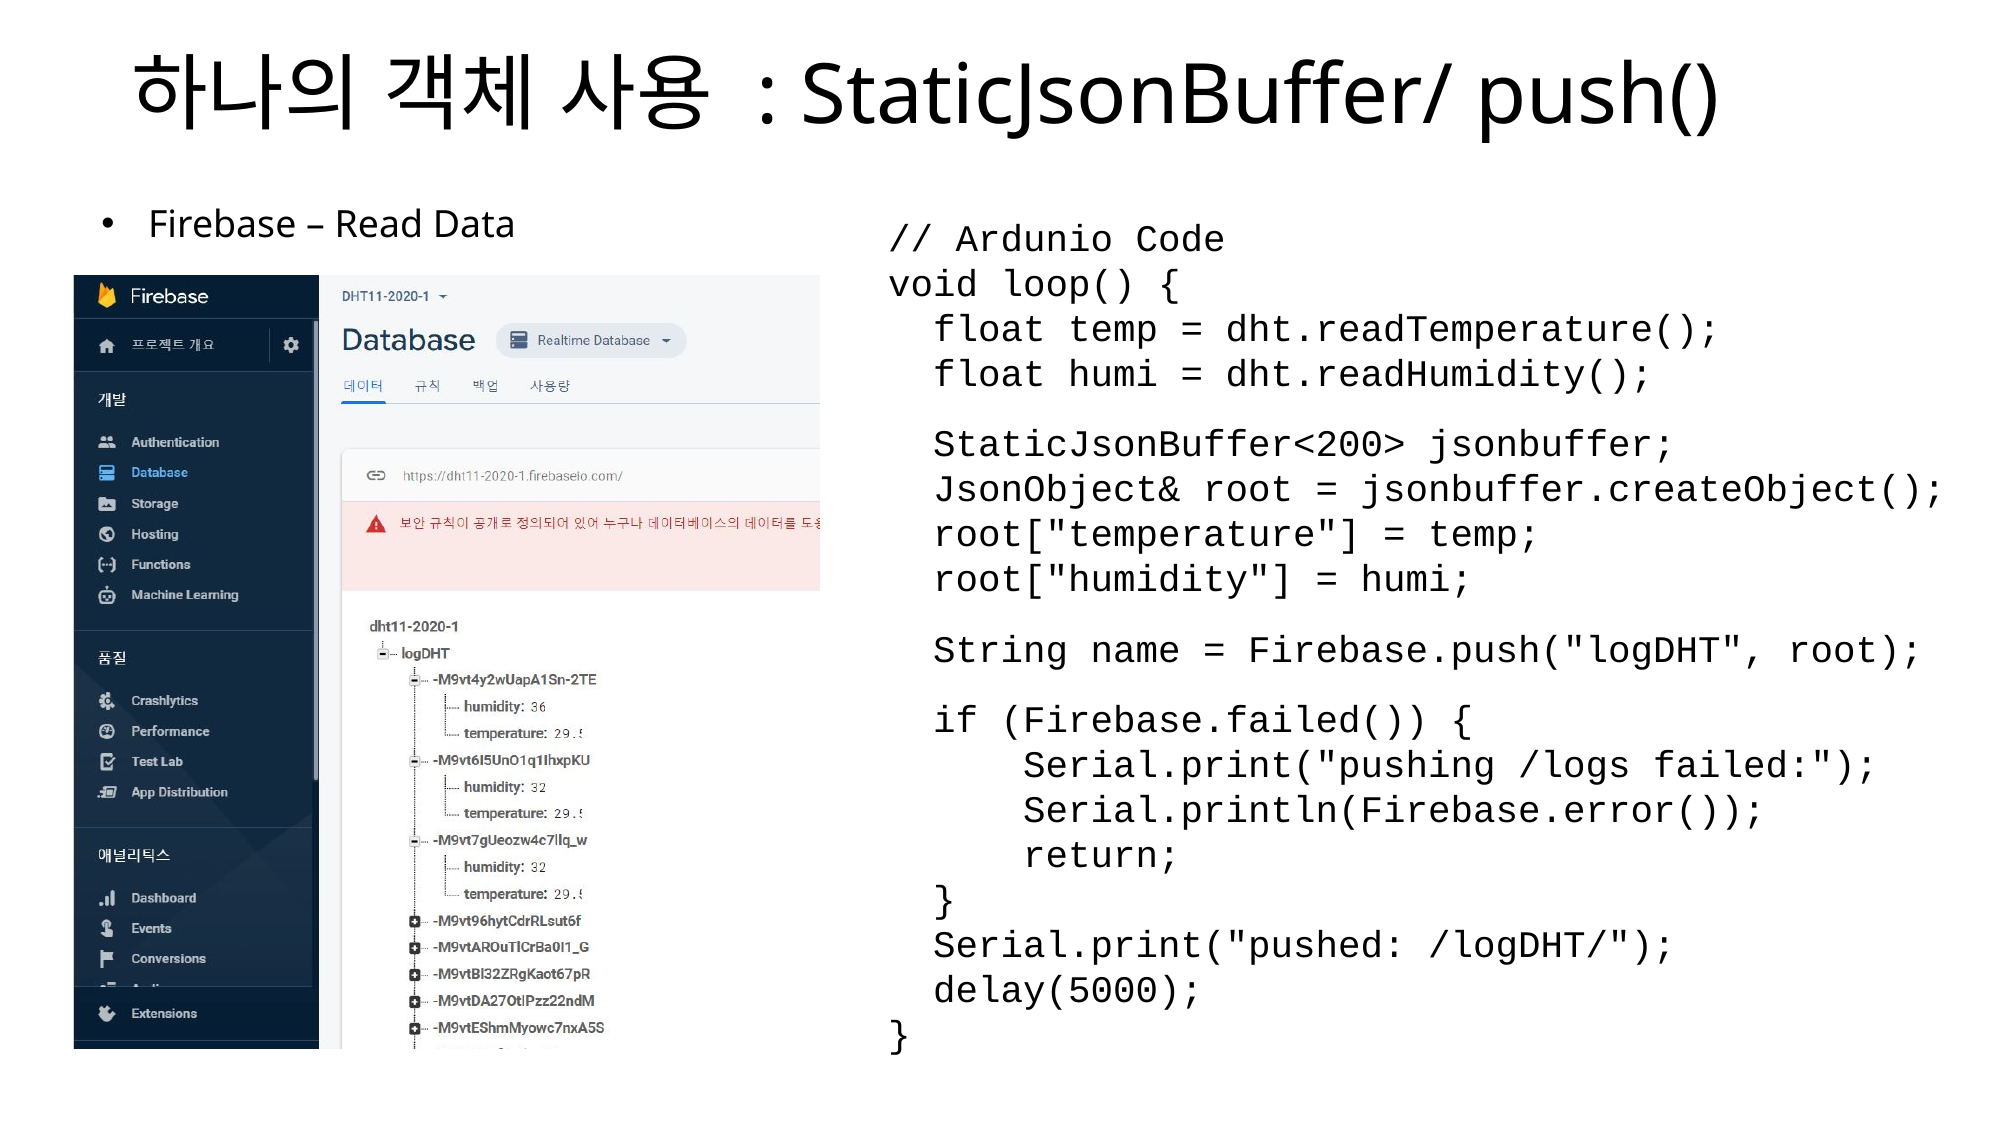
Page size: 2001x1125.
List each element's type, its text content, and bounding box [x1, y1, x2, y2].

text_box Firebase – Read Data [86, 192, 531, 253]
text_box // Ardunio Code void loop() { float temp = dht.readTemperature(); float humi = dht.readHumidity(); StaticJsonBuffer<200> jsonbuffer; JsonObject& root = jsonbuffer.createObject(); root["temperature"] = temp; root["humidity"] = humi; String name = Firebase.push("logDHT", root); if (Firebase.failed()) { Serial.print("pushing /logs failed:"); Serial.println(Firebase.error()); return; } Serial.print("pushed: /logDHT/"); delay(5000); } [873, 206, 1980, 1063]
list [73, 275, 820, 1049]
title 하나의 객체 사용 : StaticJsonBuffer/ push() [116, 40, 1842, 153]
